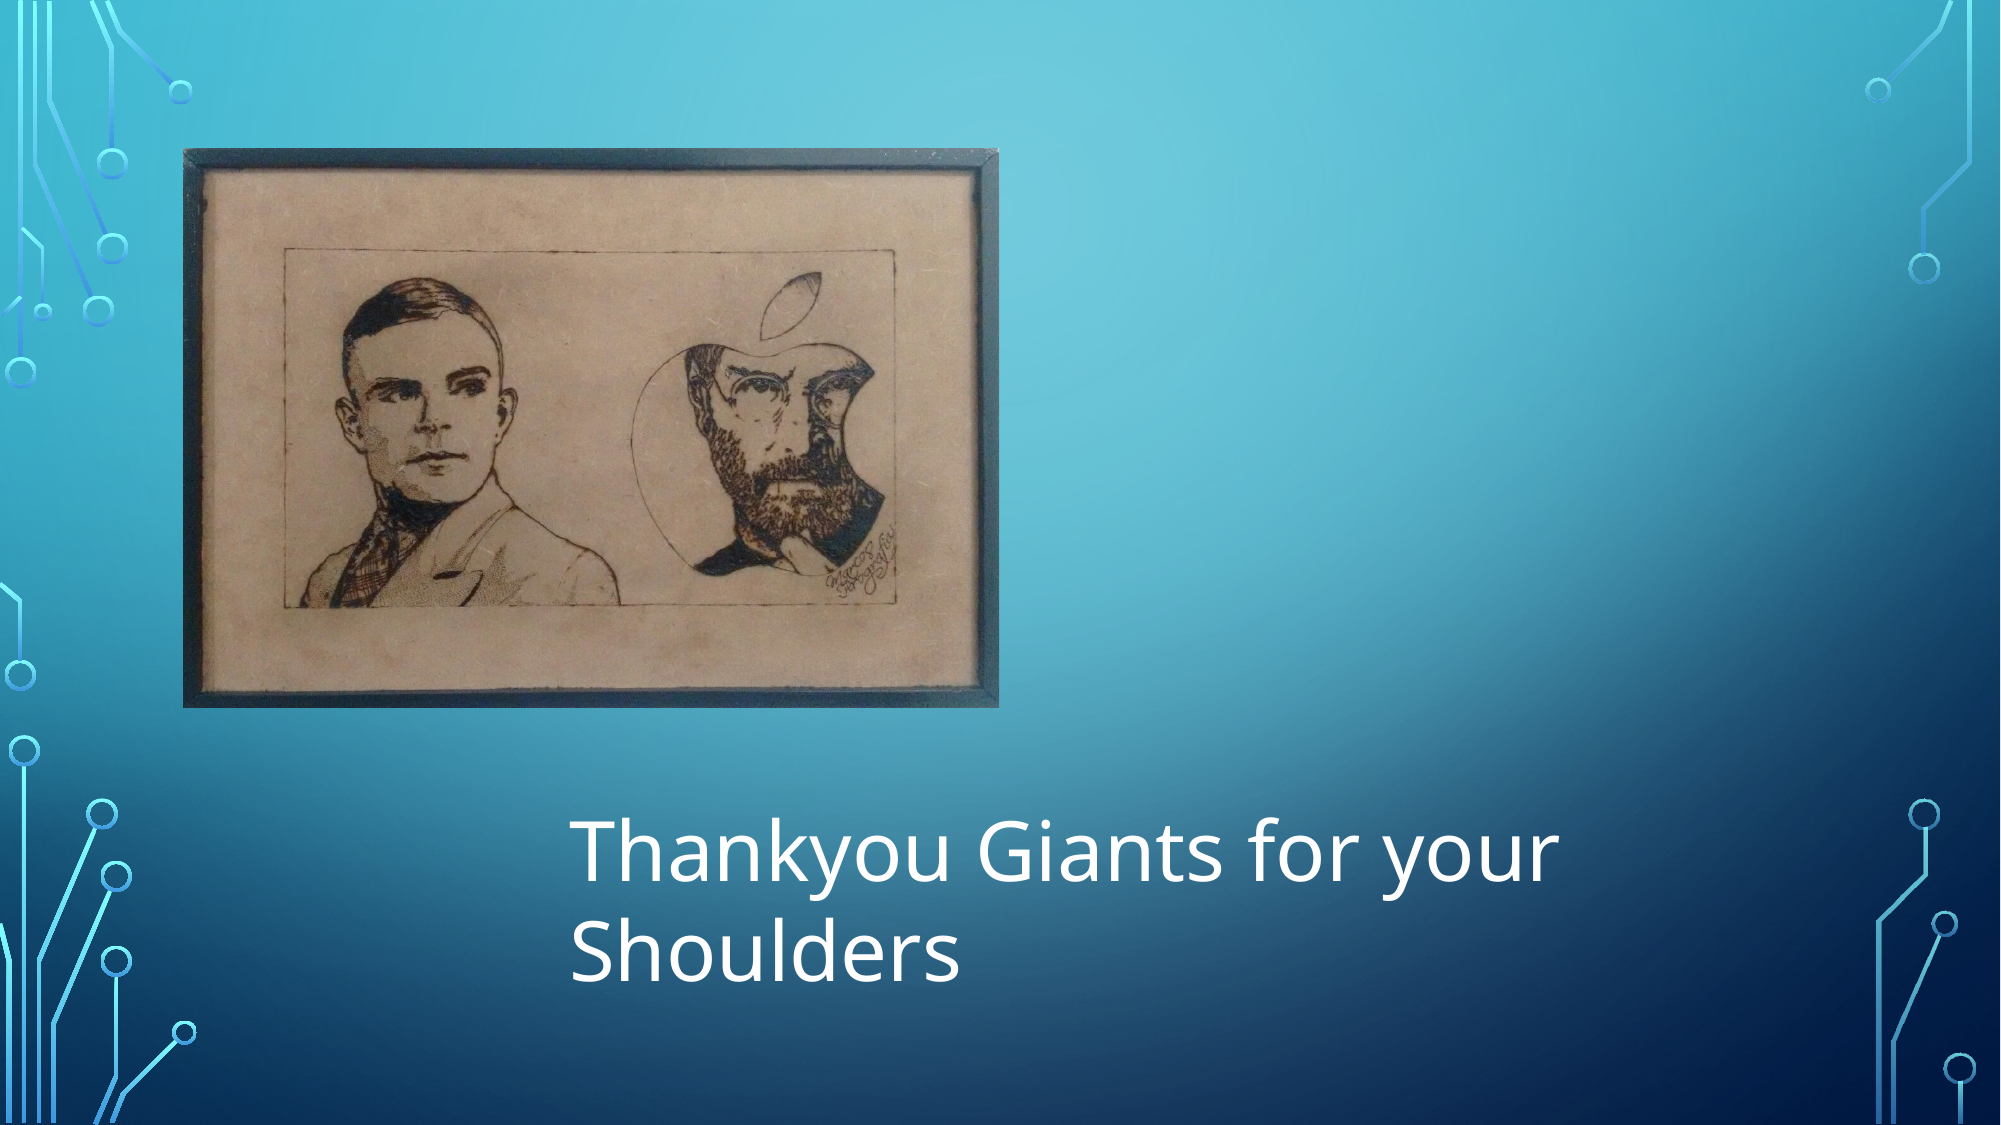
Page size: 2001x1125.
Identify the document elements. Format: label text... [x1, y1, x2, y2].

text_box Thankyou Giants for your Shoulders [554, 791, 1883, 1051]
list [182, 148, 1000, 708]
